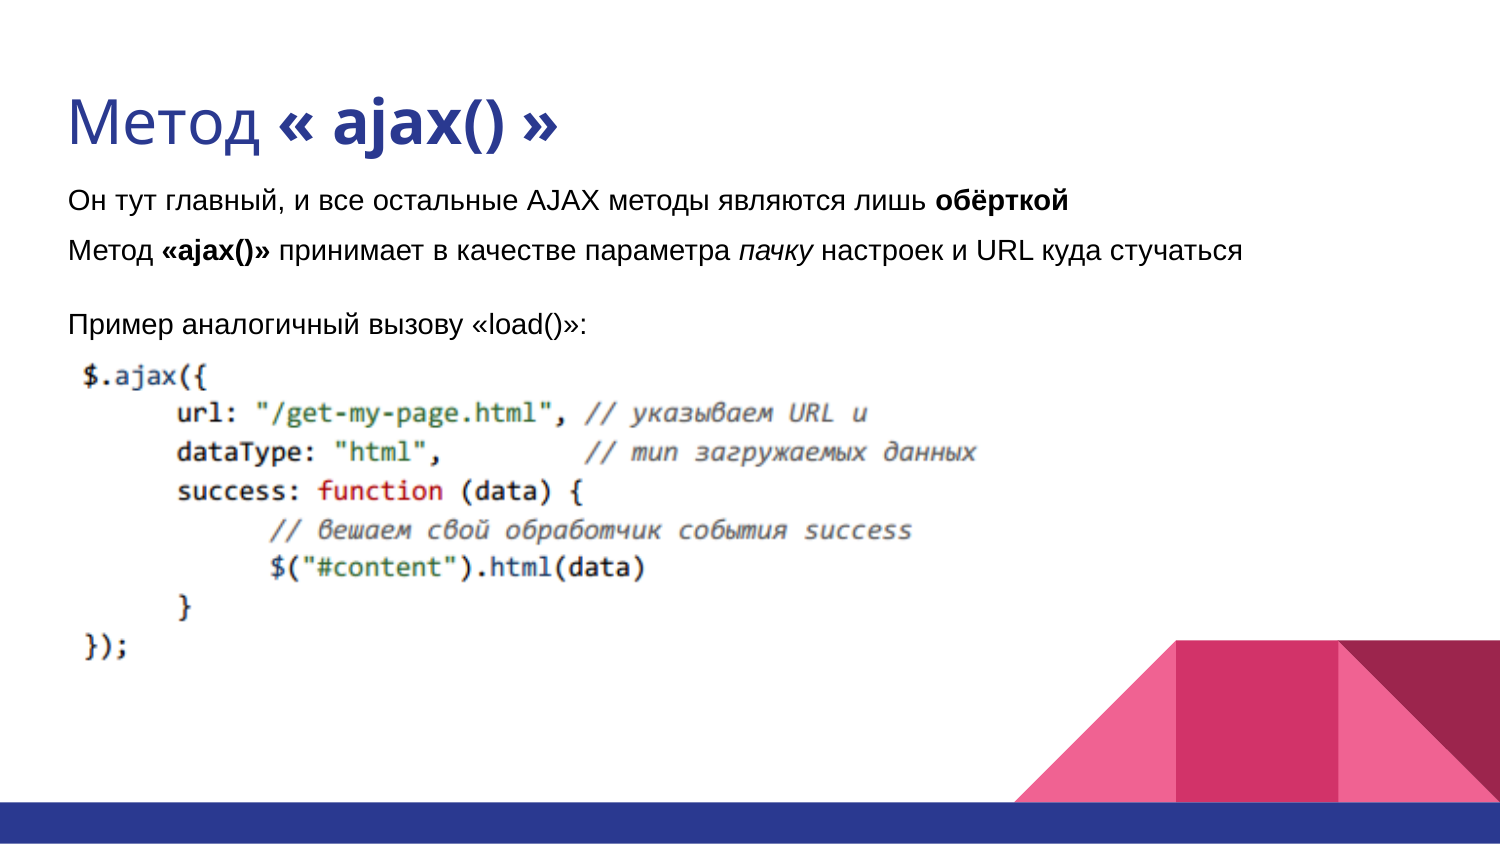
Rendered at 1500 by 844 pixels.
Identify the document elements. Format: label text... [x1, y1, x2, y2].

title Метод « ajax() » [51, 67, 1449, 167]
text_box Пример аналогичный вызову «load()»: [53, 298, 1447, 348]
text_box Он тут главный, и все остальные AJAX методы являются лишь обёрткой [53, 173, 1447, 224]
picture [52, 348, 1033, 682]
text_box Метод «ajax()» принимает в качестве параметра пачку настроек и URL куда стучаться [53, 224, 1447, 274]
